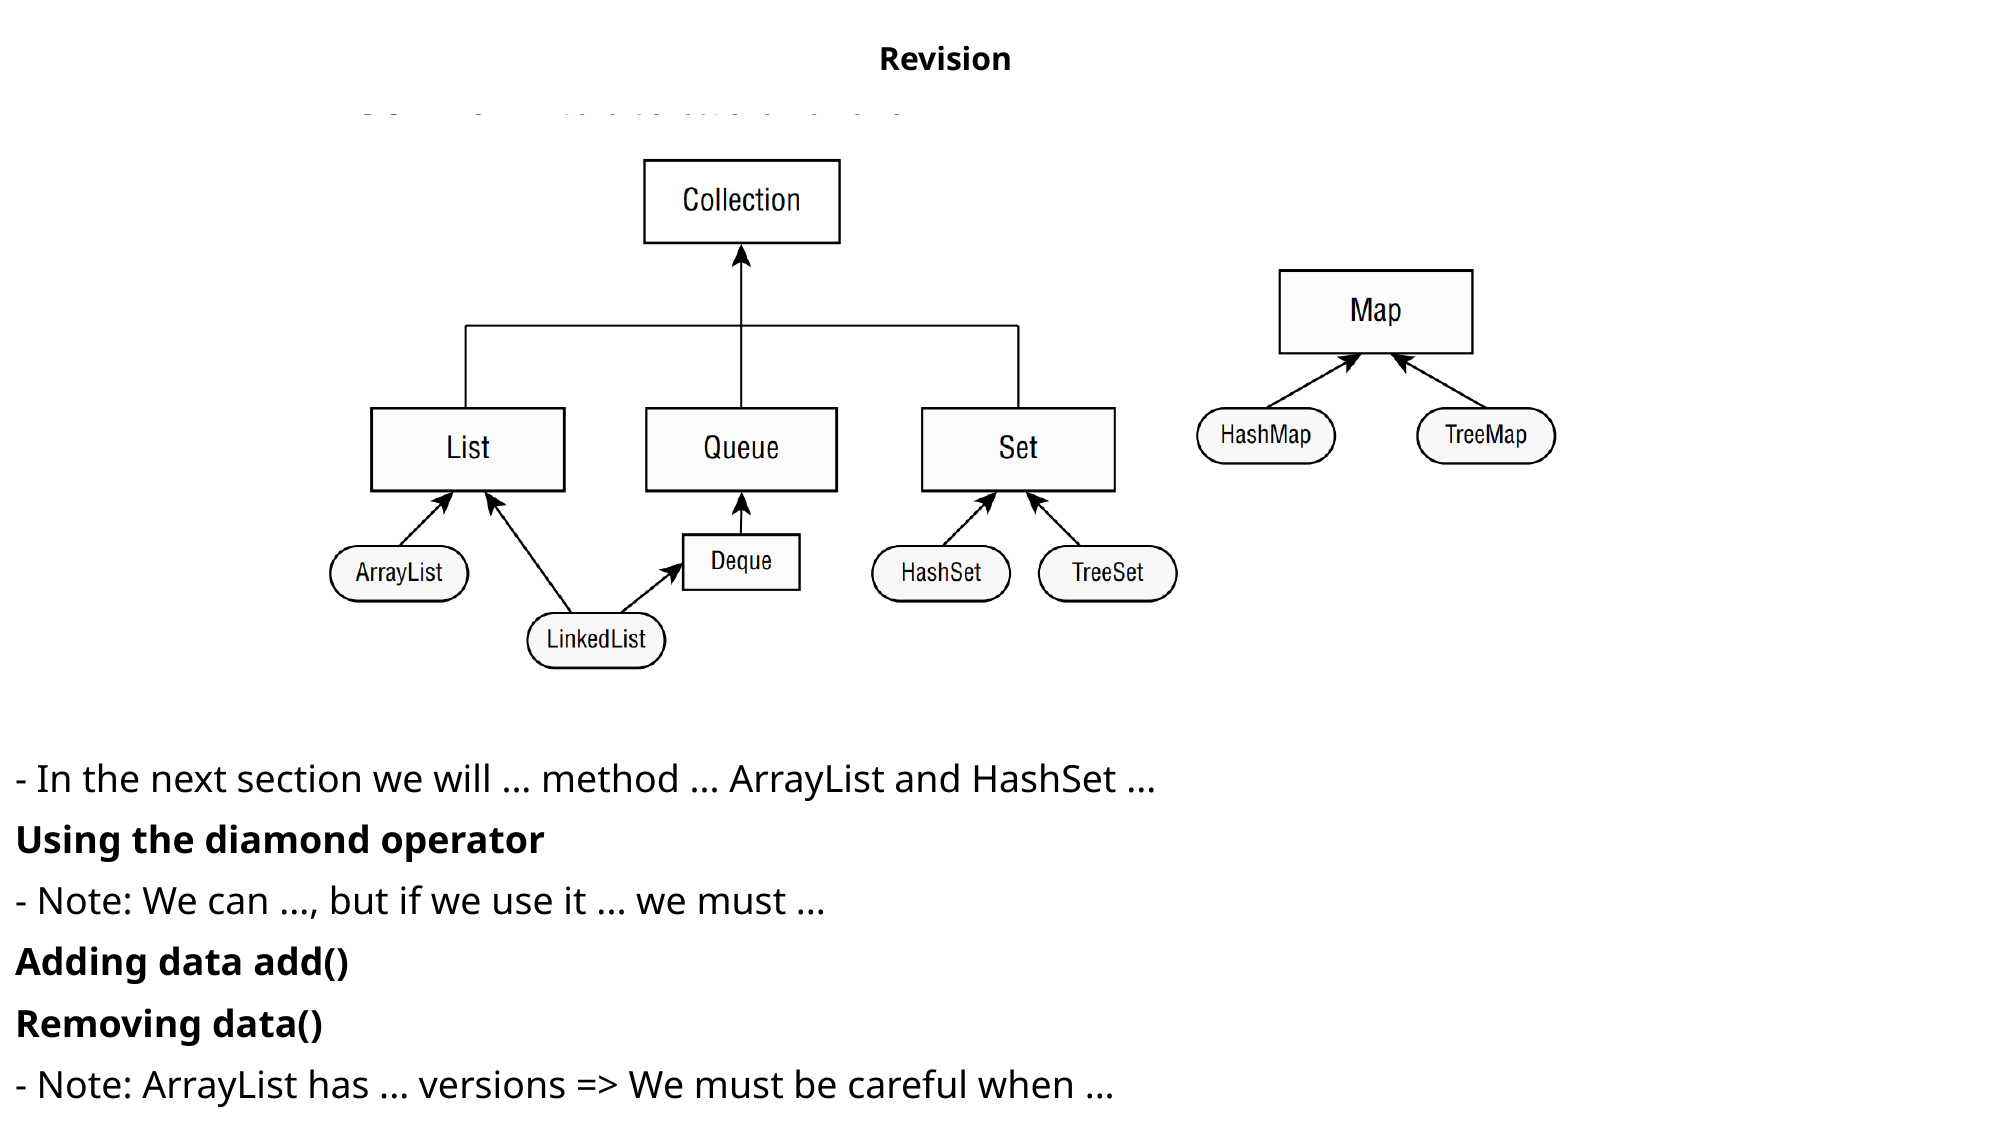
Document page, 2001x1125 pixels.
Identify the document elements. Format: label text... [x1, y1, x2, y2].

picture [307, 114, 1584, 697]
subtitle Revision [24, 35, 1866, 86]
text_box - In the next section we will ... method ... ArrayList and HashSet ... Using the diamond operator - Note: We can ..., but if we use it ... we must ... Adding data add() Removing data() - Note: ArrayList has ... versions => We must be careful when ... [0, 134, 2000, 1125]
